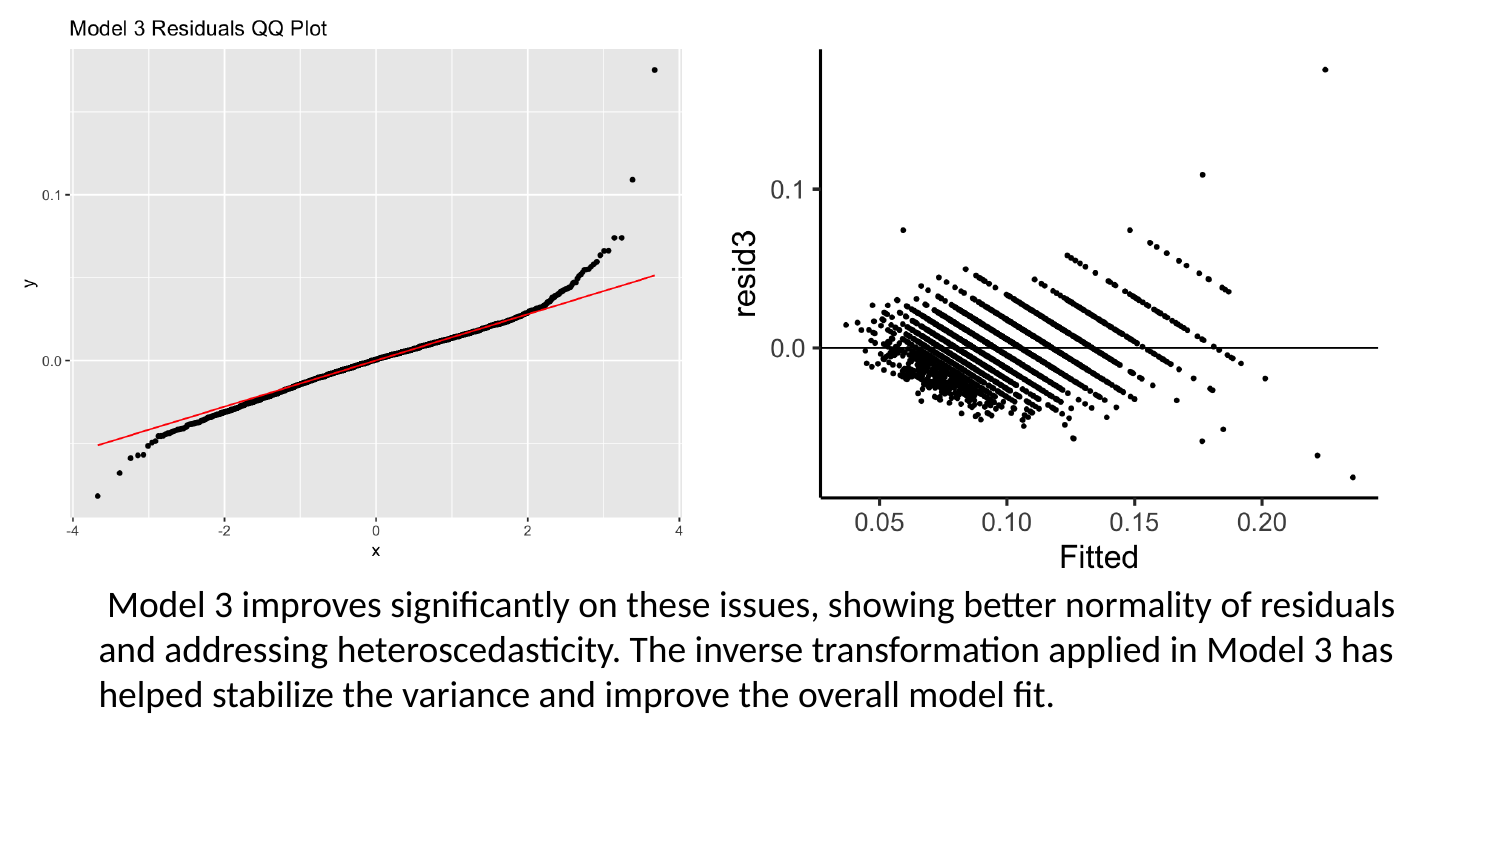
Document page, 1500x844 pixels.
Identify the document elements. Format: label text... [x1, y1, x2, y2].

text_box Model 3 improves significantly on these issues, showing better normality of residuals and addressing heteroscedasticity. The inverse transformation applied in Model 3 has helped stabilize the variance and improve the overall model fit. [83, 572, 1455, 768]
picture [12, 11, 691, 569]
picture [716, 33, 1394, 591]
